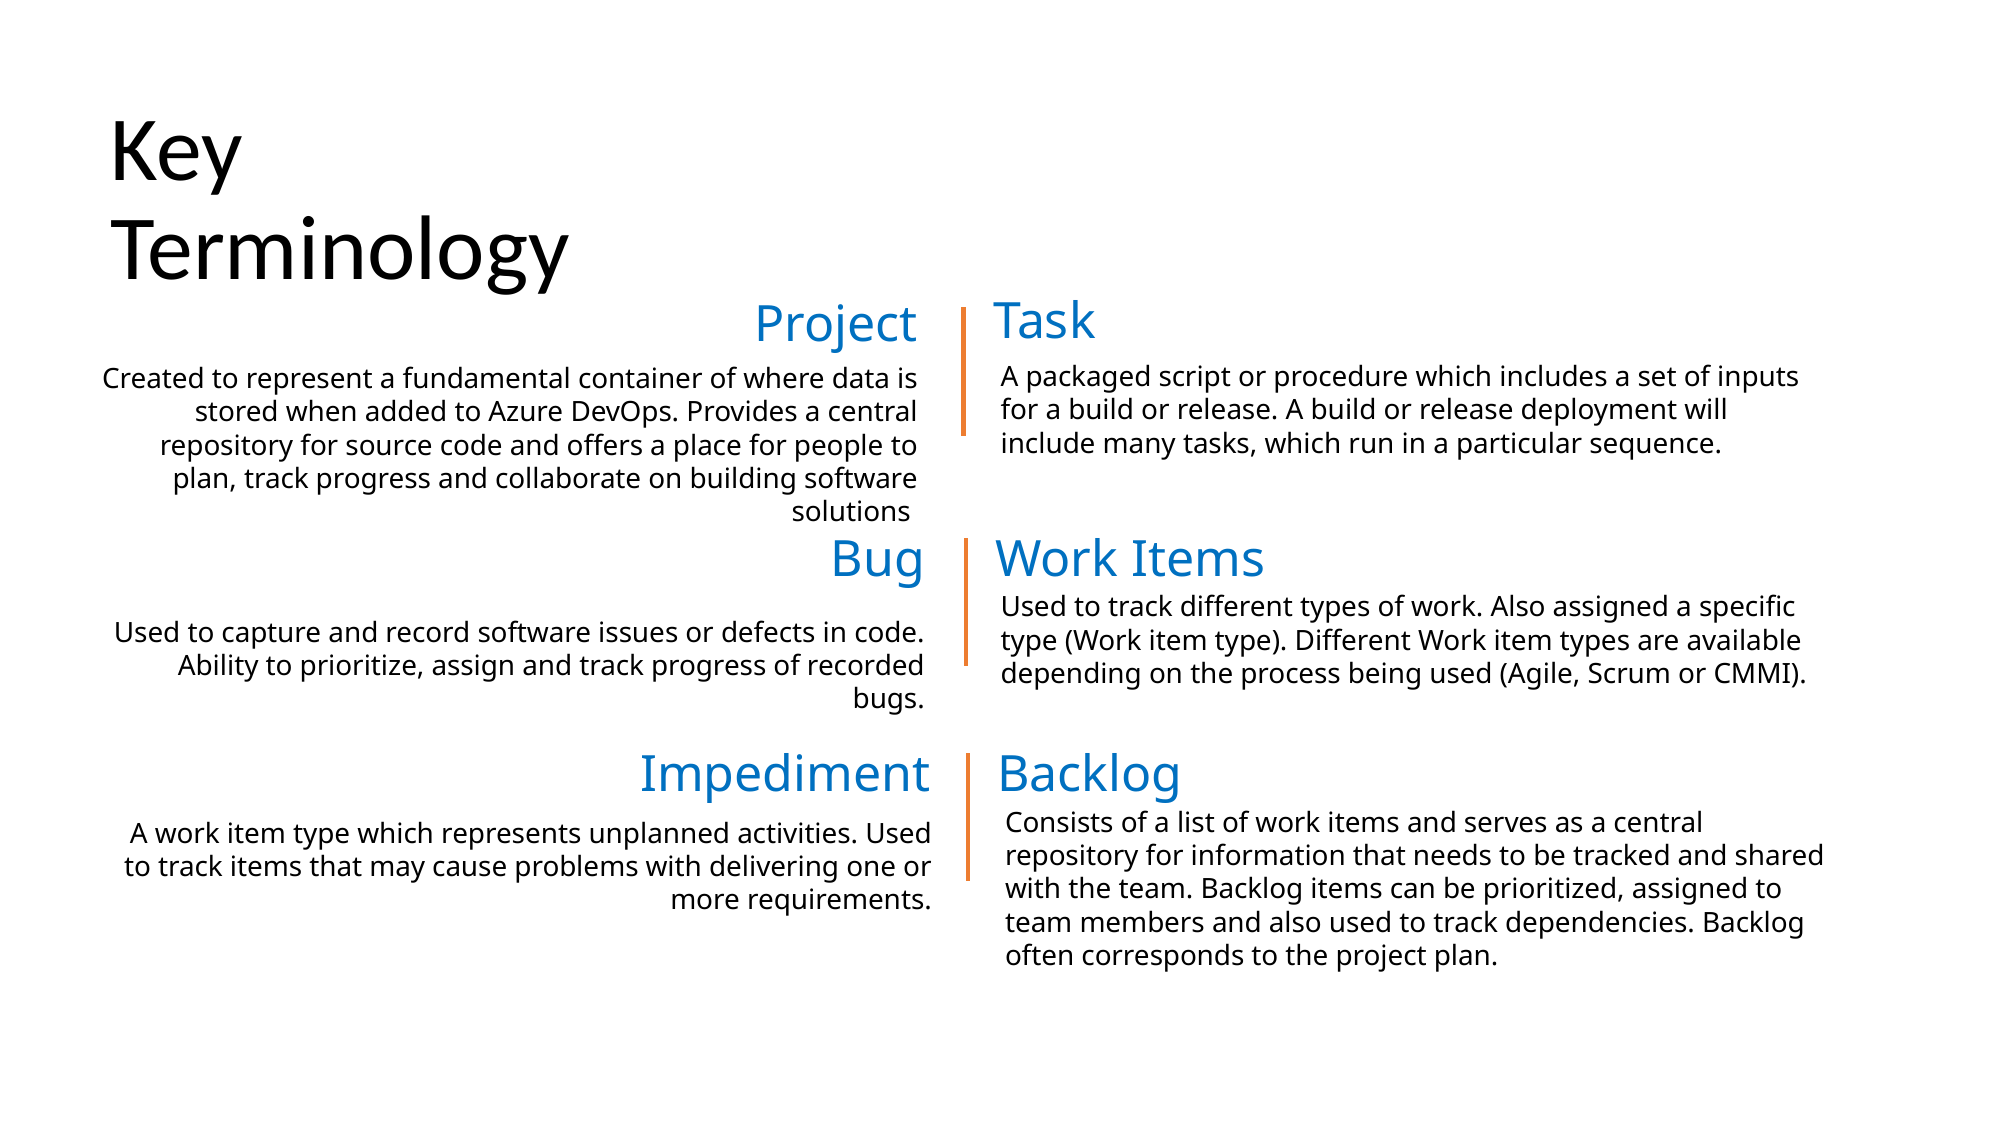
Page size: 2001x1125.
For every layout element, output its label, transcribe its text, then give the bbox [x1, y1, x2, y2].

text_box Key Terminology [95, 94, 692, 178]
text_box Project [411, 283, 933, 352]
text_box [967, 733, 1844, 981]
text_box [963, 280, 1840, 468]
text_box Created to represent a fundamental container of where data is stored when added to Azure DevOps. Provides a central repository for source code and offers a place for people to plan, track progress and collaborate on building software solutions [79, 352, 933, 569]
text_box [965, 518, 1840, 698]
text_box Impediment [424, 733, 946, 807]
text_box A work item type which represents unplanned activities. Used to track items that may cause problems with delivering one or more requirements. [93, 807, 947, 957]
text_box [86, 518, 940, 690]
